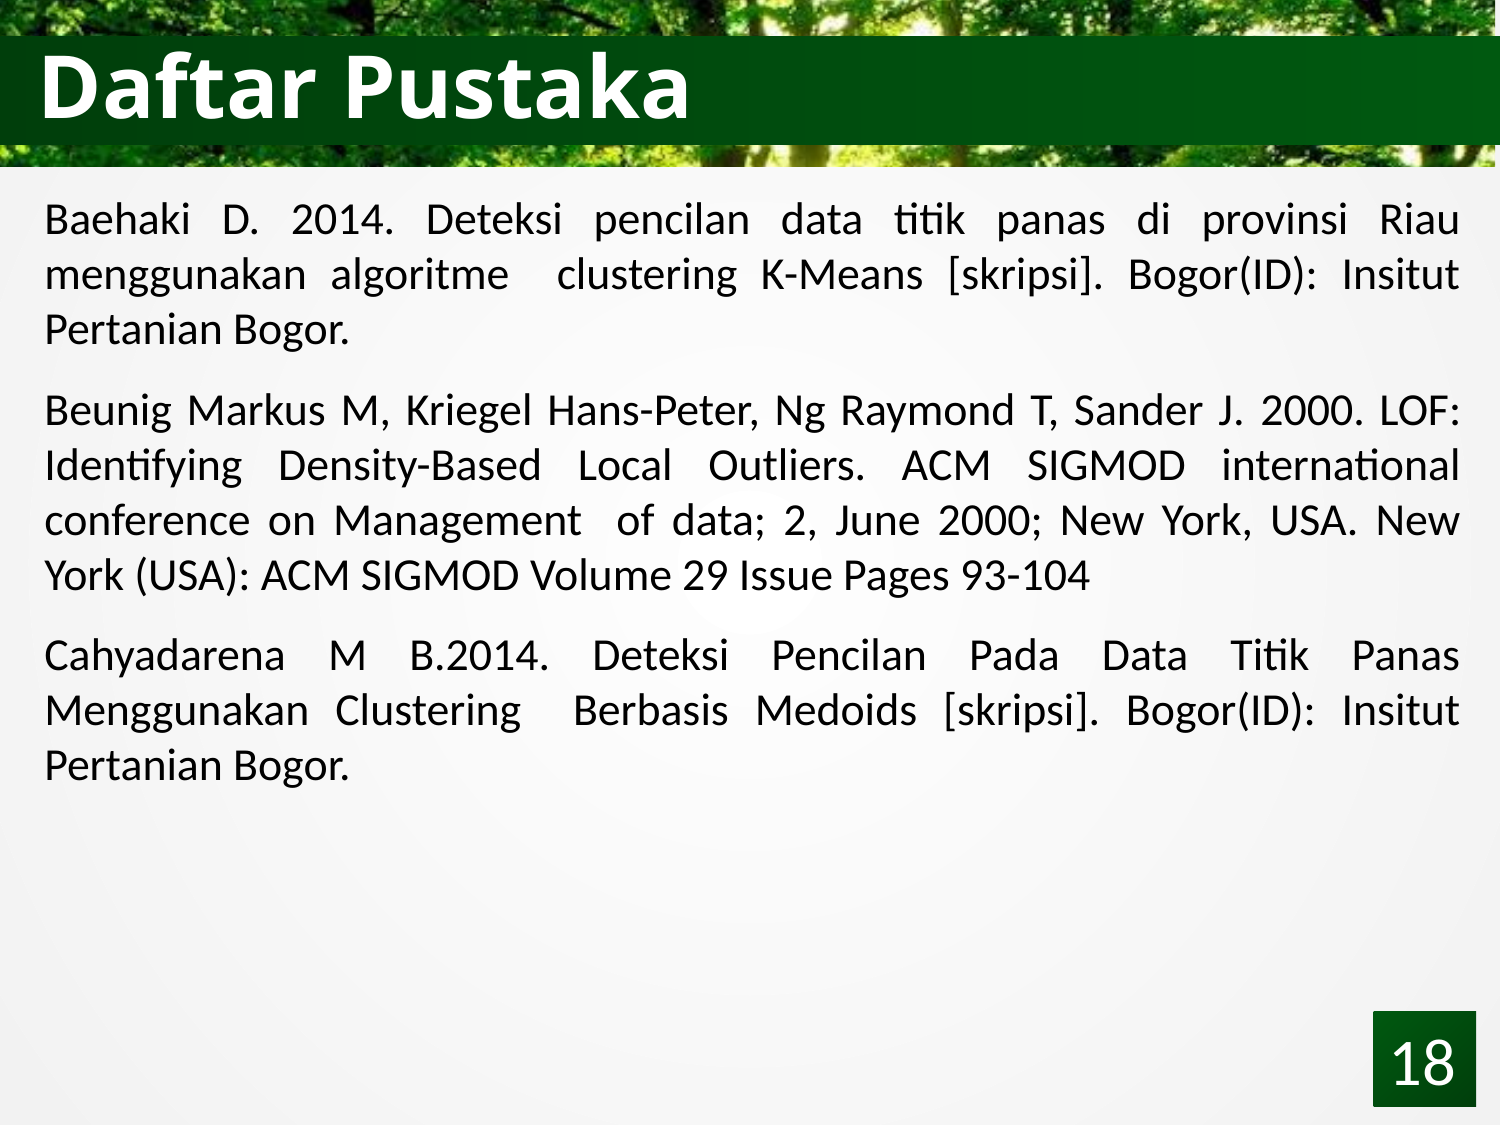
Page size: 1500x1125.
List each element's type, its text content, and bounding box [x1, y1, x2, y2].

text_box Daftar Pustaka [1496, 36, 1500, 145]
picture [0, 0, 1496, 167]
text_box 18 [1373, 1011, 1477, 1107]
text_box Baehaki D. 2014. Deteksi pencilan data titik panas di provinsi Riau menggunakan algoritme clustering K-Means [skripsi]. Bogor(ID): Insitut Pertanian Bogor. Beunig Markus M, Kriegel Hans-Peter, Ng Raymond T, Sander J. 2000. LOF: Identifying Density-Based Local Outliers. ACM SIGMOD international conference on Management of data; 2, June 2000; New York, USA. New York (USA): ACM SIGMOD Volume 29 Issue Pages 93-104 Cahyadarena M B.2014. Deteksi Pencilan Pada Data Titik Panas Menggunakan Clustering Berbasis Medoids [skripsi]. Bogor(ID): Insitut Pertanian Bogor. [29, 181, 1477, 962]
